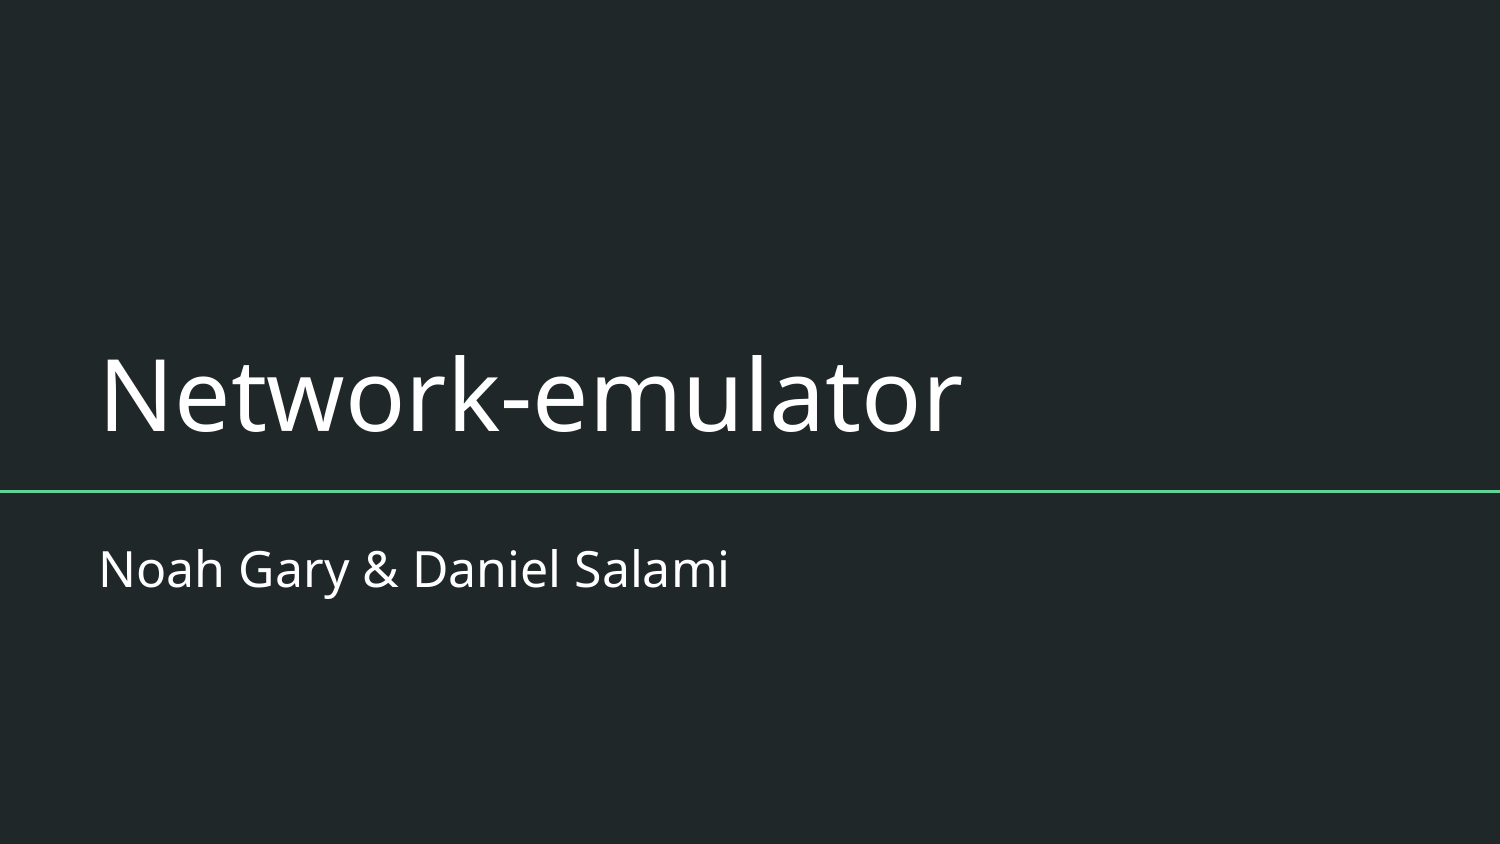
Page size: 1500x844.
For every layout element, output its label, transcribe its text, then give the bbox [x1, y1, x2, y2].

title Network-emulator [83, 206, 1417, 467]
subtitle Noah Gary & Daniel Salami [83, 522, 1417, 626]
